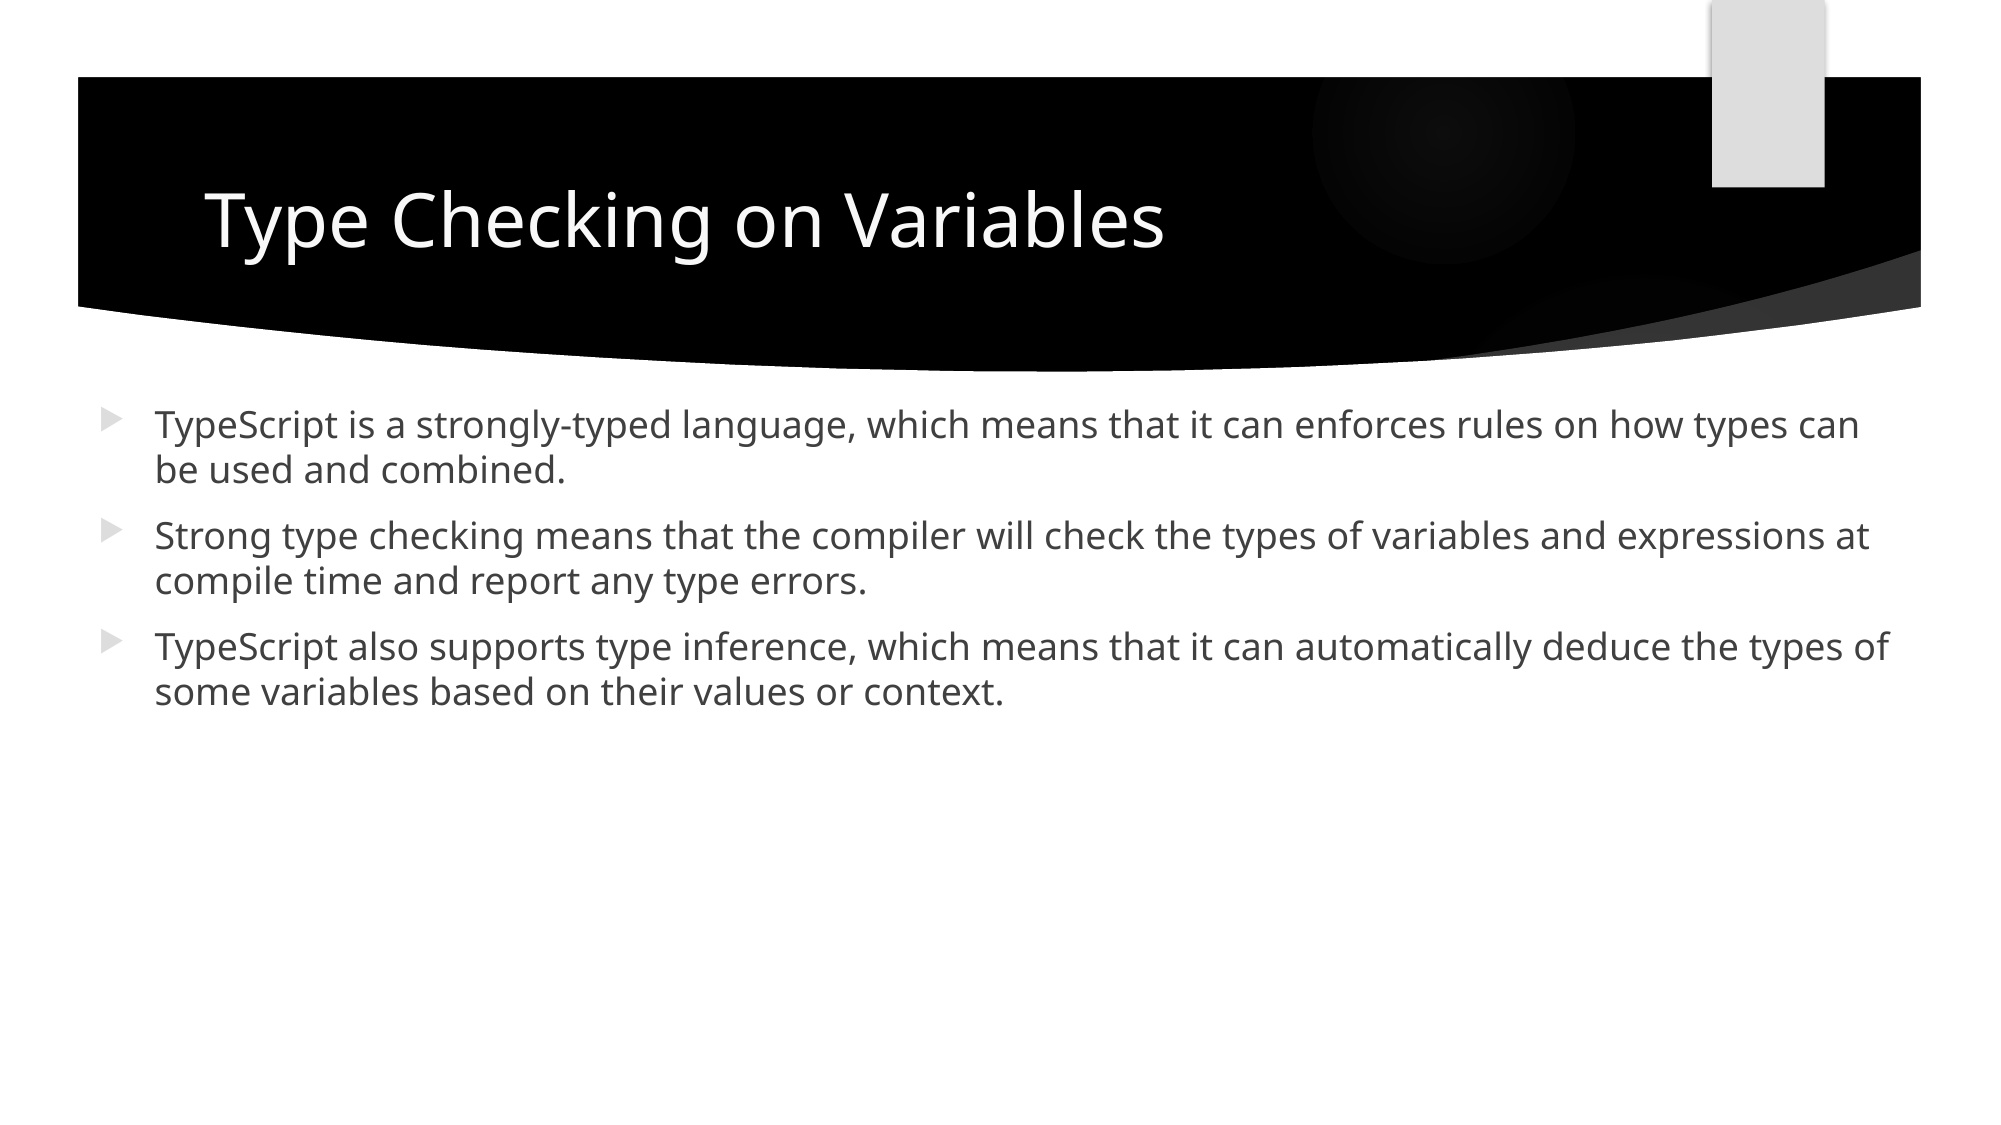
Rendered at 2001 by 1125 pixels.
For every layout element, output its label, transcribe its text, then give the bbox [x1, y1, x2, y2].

title Type Checking on Variables [189, 159, 1627, 276]
list TypeScript is a strongly-typed language, which means that it can enforces rules on how types can be used and combined. Strong type checking means that the compiler will check the types of variables and expressions at compile time and report any type errors. TypeScript also supports type inference, which means that it can automatically deduce the types of some variables based on their values or context. [83, 393, 1920, 988]
